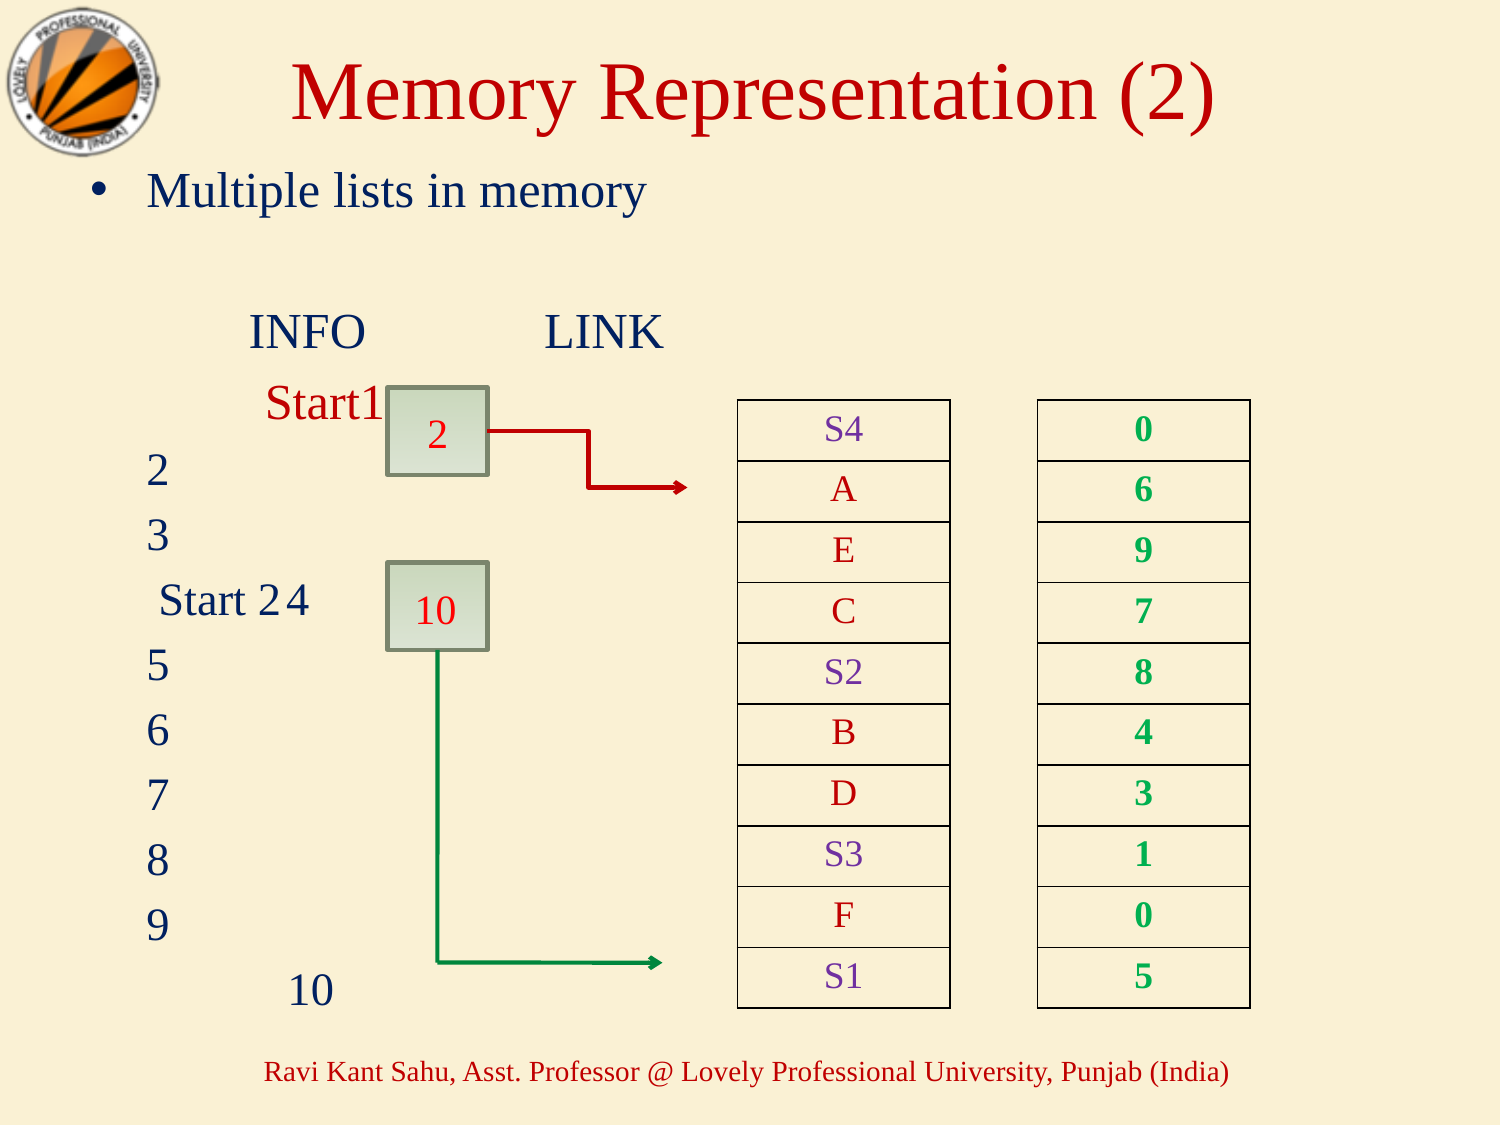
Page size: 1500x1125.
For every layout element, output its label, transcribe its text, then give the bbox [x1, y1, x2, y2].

table_cell B [738, 705, 949, 764]
table_cell S2 [738, 644, 949, 703]
table_cell S1 [738, 948, 949, 1007]
table_cell S3 [738, 827, 949, 886]
table_cell 8 [1038, 644, 1249, 703]
table_cell 4 [1038, 705, 1249, 764]
table_cell 3 [1038, 766, 1249, 825]
table_header S4 [738, 401, 949, 460]
text_box 2 [412, 399, 450, 465]
table_cell D [738, 766, 949, 825]
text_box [487, 431, 688, 488]
title Memory Representation (2) [163, 0, 1425, 149]
table_cell F [738, 887, 949, 947]
picture [0, 0, 163, 163]
table_cell C [738, 583, 949, 642]
table_cell 0 [1038, 887, 1249, 947]
table_cell 9 [1038, 523, 1249, 582]
table_header 0 [1038, 401, 1249, 460]
table_cell 5 [1038, 948, 1249, 1007]
text_box [385, 385, 490, 477]
footer Ravi Kant Sahu, Asst. Professor @ Lovely Professional University, Punjab (India) [125, 1040, 1370, 1100]
text_box 10 [399, 575, 488, 640]
table_cell E [738, 523, 949, 582]
text_box [385, 560, 490, 652]
table_cell 7 [1038, 583, 1249, 642]
table_cell 1 [1038, 827, 1249, 886]
table_cell A [738, 462, 949, 521]
list Multiple lists in memory INFO LINK Start1 1 2 3 Start 2 4 5 6 7 8 9 10 [75, 149, 1450, 1025]
table_cell 6 [1038, 462, 1249, 521]
